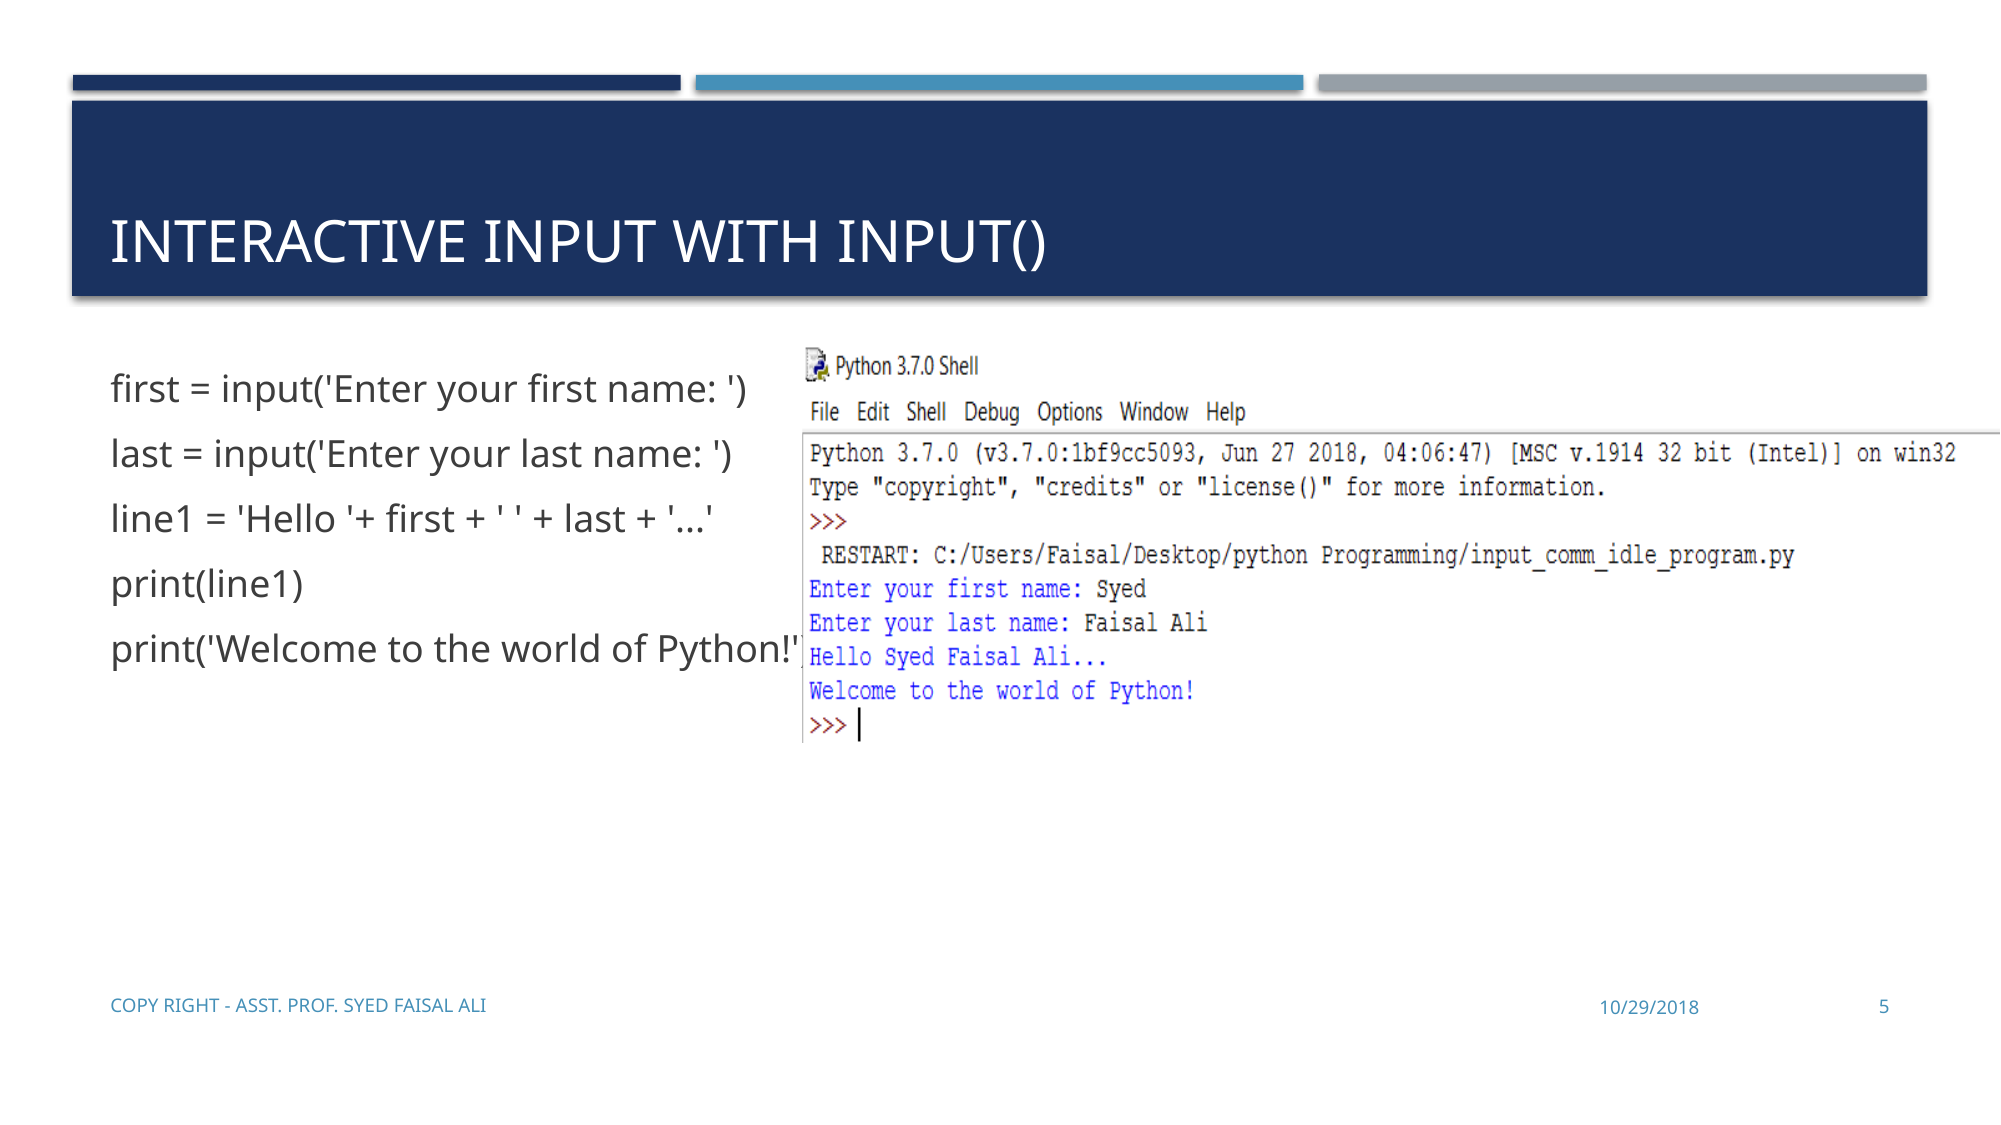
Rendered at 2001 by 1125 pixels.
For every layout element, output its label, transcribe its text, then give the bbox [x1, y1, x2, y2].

title Interactive input with input() [95, 115, 1905, 282]
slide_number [1247, 977, 1715, 1037]
list first = input('Enter your first name: ') last = input('Enter your last name: ') line1 = 'Hello '+ first + ' ' + last + '...' print(line1) print('Welcome to the world of Python!') [95, 357, 1905, 962]
footer Copy Right - Asst. Prof. Syed Faisal Ali [95, 976, 1230, 1037]
slide_number 5 [1732, 977, 1905, 1037]
picture [801, 341, 2000, 743]
